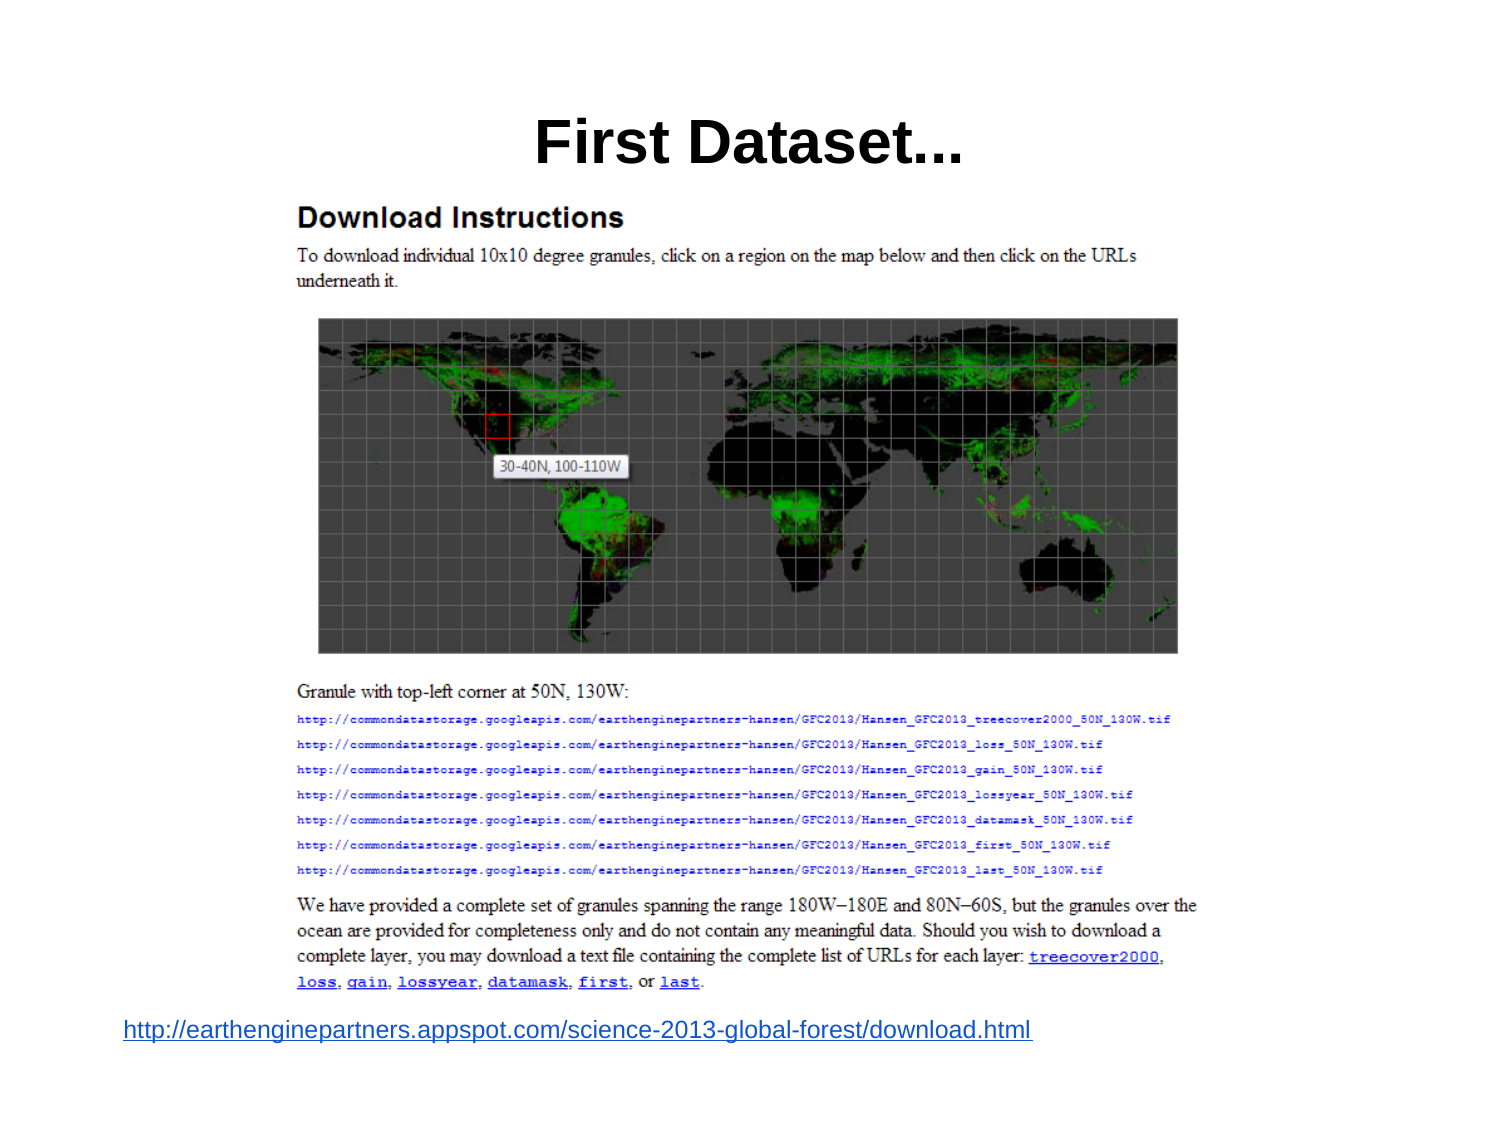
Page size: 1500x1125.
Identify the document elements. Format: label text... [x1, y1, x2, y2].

picture [287, 199, 1217, 997]
list http://earthenginepartners.appspot.com/science-2013-global-forest/download.html [75, 998, 1425, 1092]
title First Dataset... [75, 45, 1425, 233]
